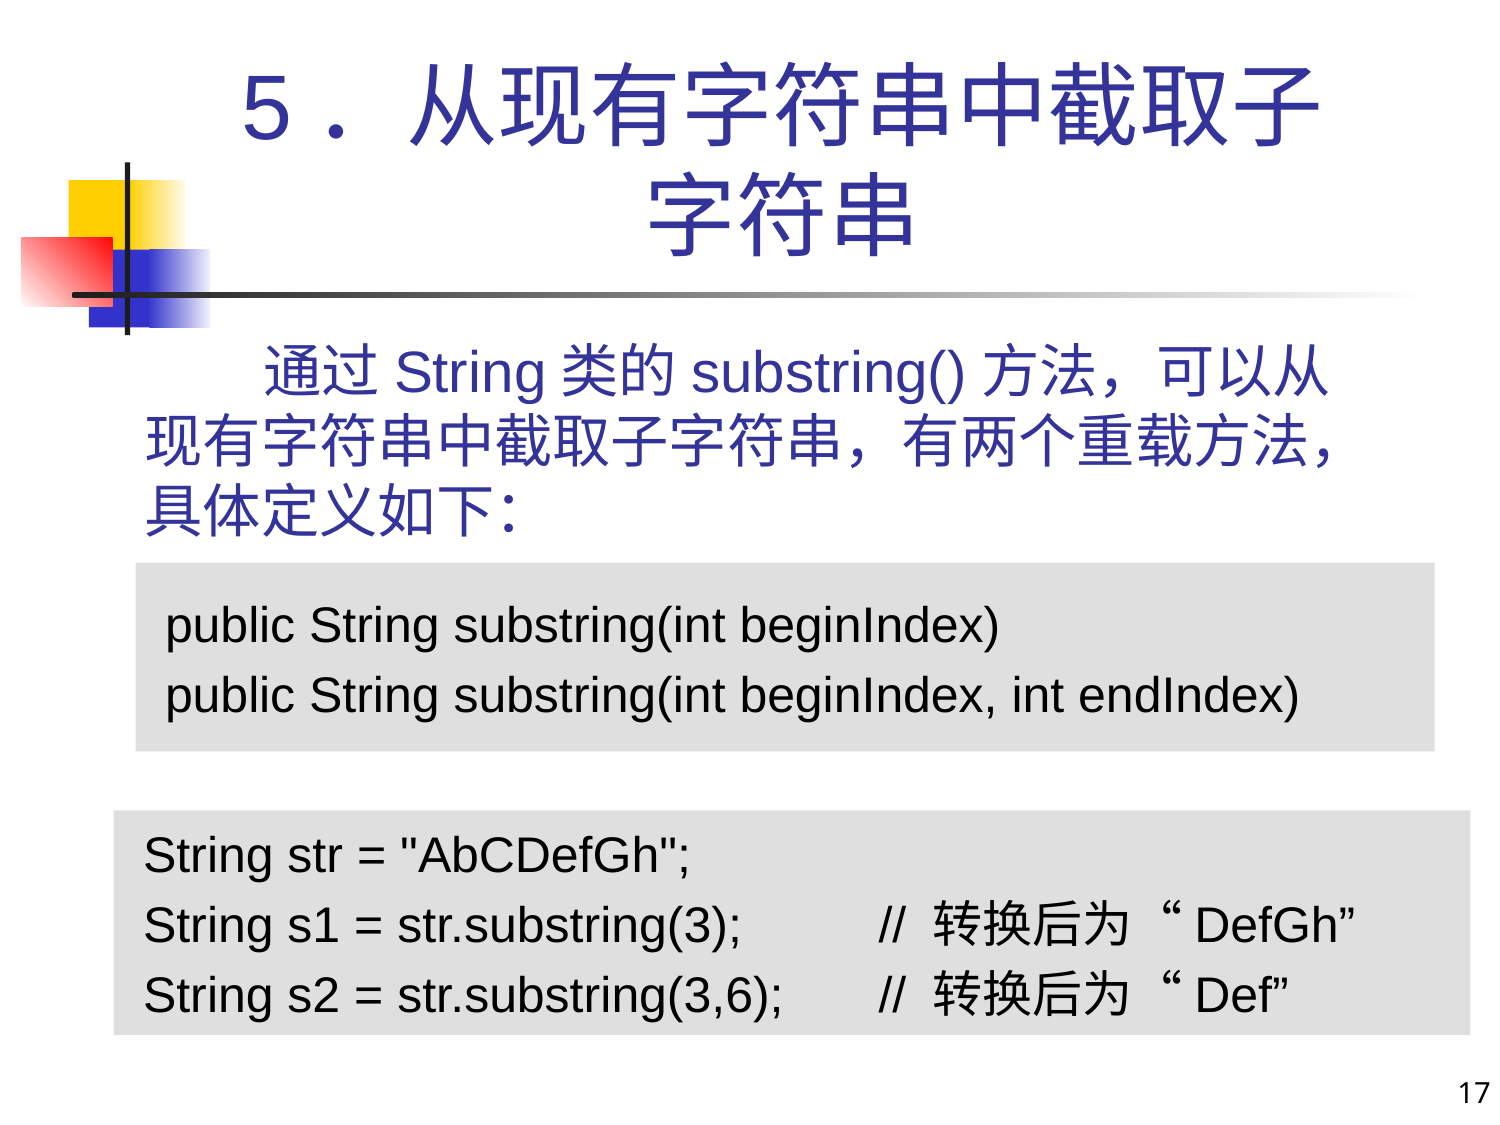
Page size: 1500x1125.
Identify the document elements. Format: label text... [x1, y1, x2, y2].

list 通过String类的substring()方法，可以从现有字符串中截取子字符串，有两个重载方法，具体定义如下： [129, 326, 1404, 752]
text_box String str = "AbCDefGh"; String s1 = str.substring(3); // 转换后为“DefGh” String s2 = str.substring(3,6); // 转换后为“Def” [113, 810, 1471, 1035]
slide_number 17 [1402, 1046, 1500, 1123]
title 5．从现有字符串中截取子字符串 [188, 35, 1376, 275]
text_box public String substring(int beginIndex) public String substring(int beginIndex, int endIndex) [135, 562, 1435, 752]
